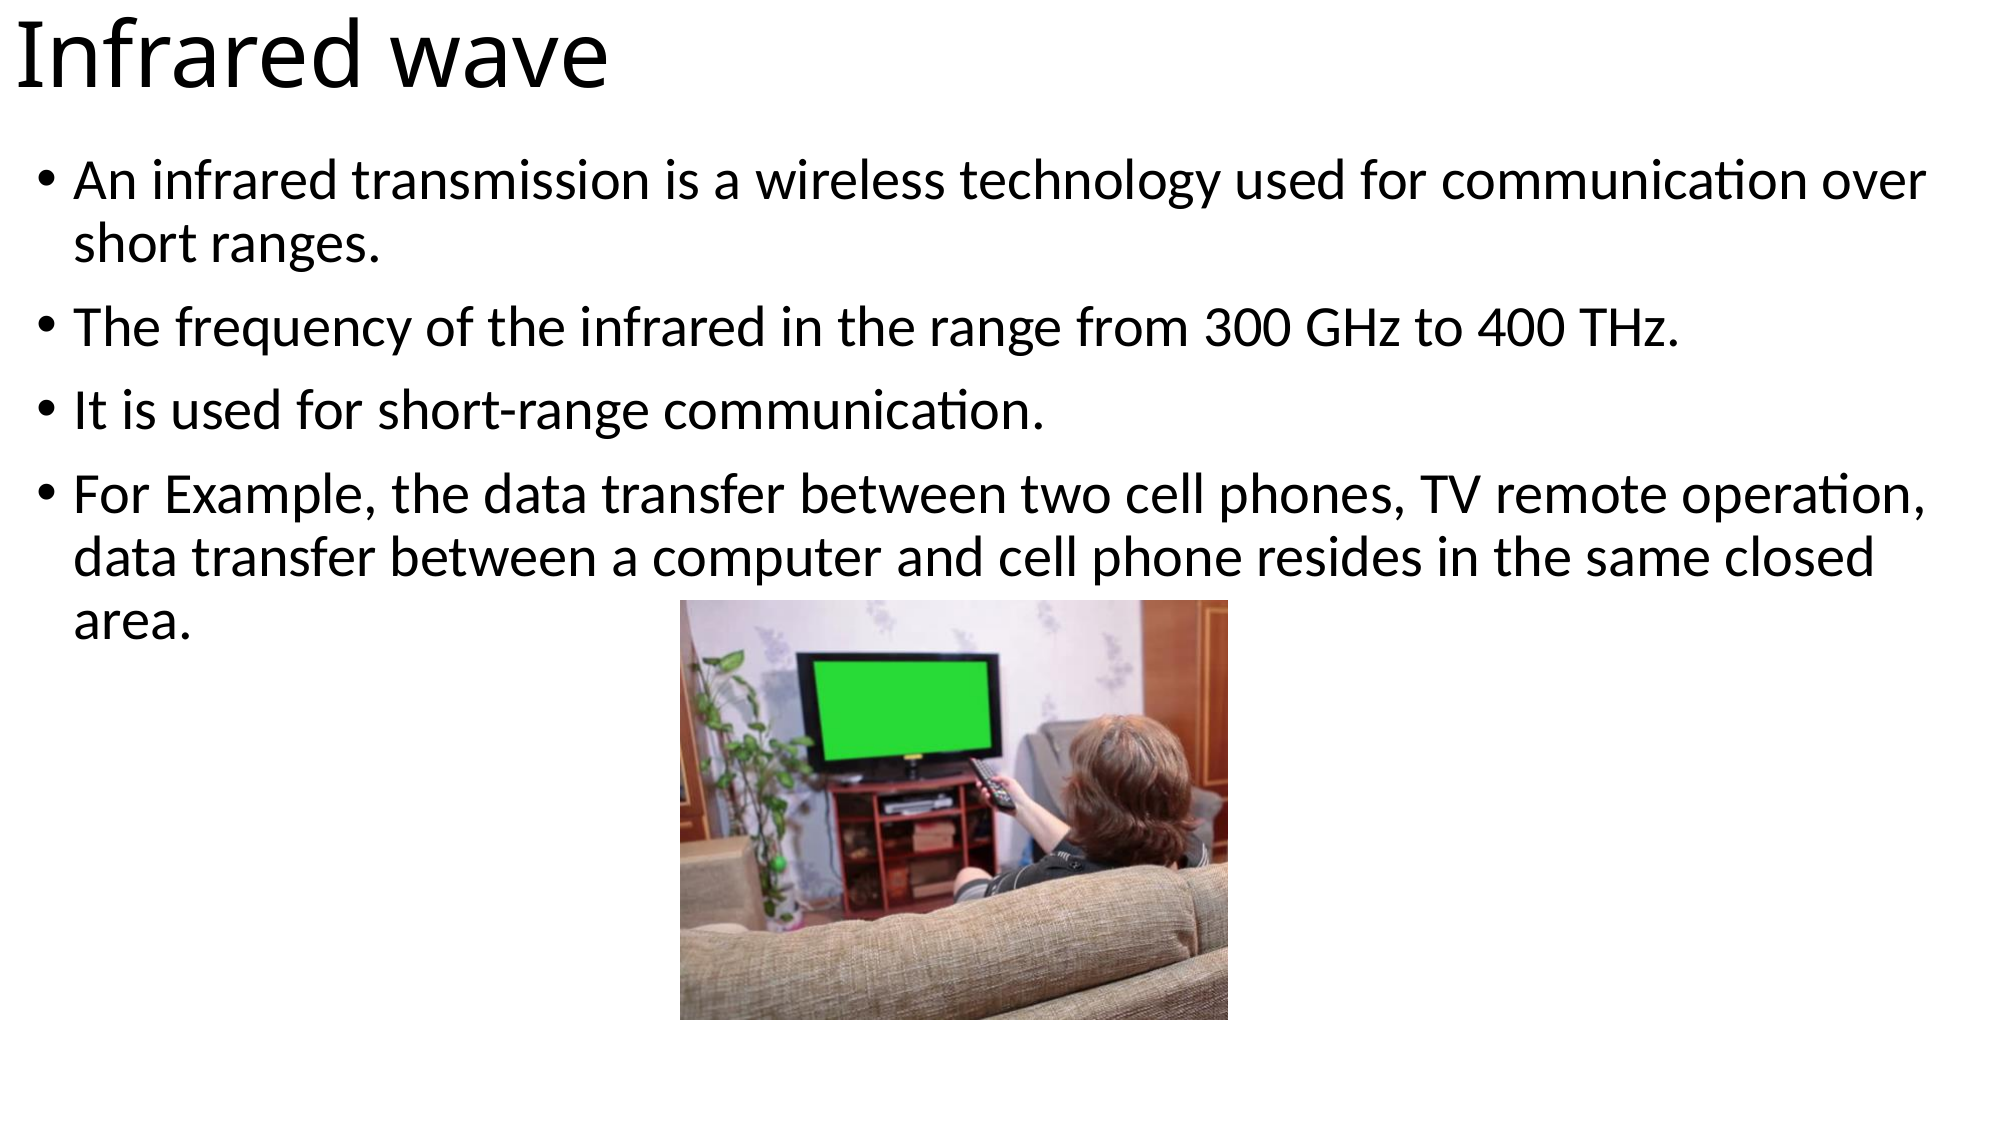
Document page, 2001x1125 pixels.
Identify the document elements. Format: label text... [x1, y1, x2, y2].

title Infrared wave [0, 0, 2000, 117]
list An infrared transmission is a wireless technology used for communication over short ranges. The frequency of the infrared in the range from 300 GHz to 400 THz. It is used for short-range communication. For Example, the data transfer between two cell phones, TV remote operation, data transfer between a computer and cell phone resides in the same closed area. [21, 141, 1979, 1059]
picture [680, 600, 1228, 1020]
